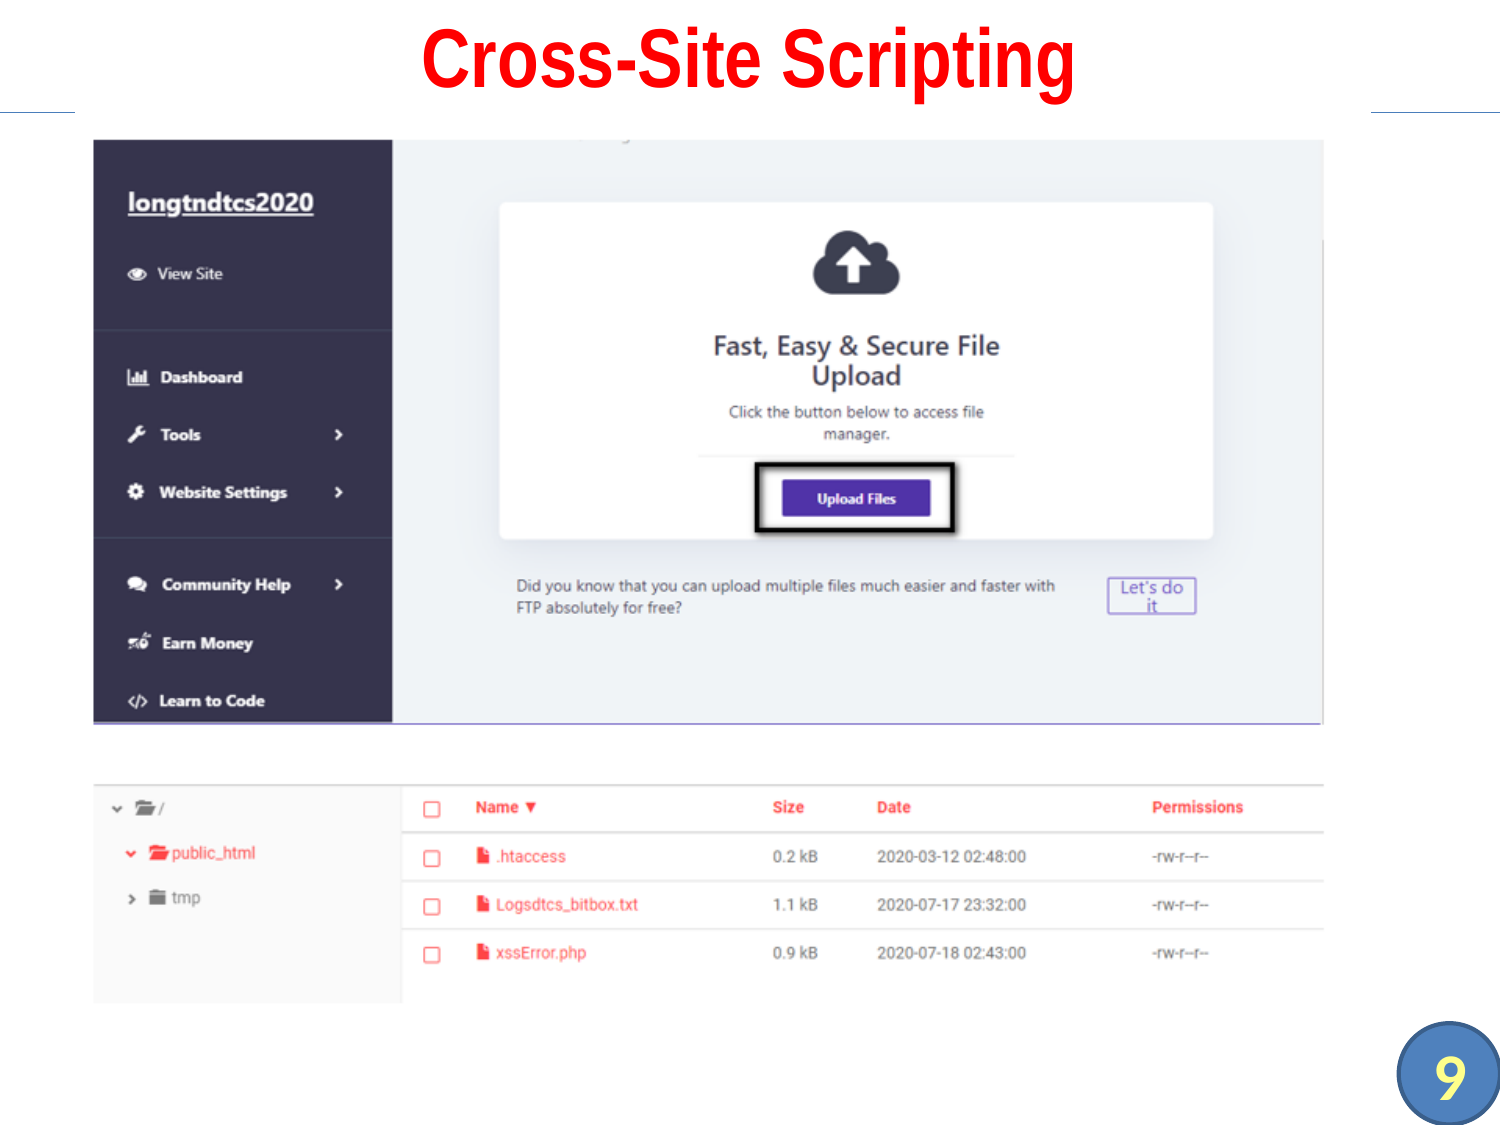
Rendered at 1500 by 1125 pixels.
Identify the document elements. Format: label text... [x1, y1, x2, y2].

title Cross-Site Scripting [0, 0, 1500, 113]
picture [74, 112, 1371, 1031]
slide_number 9 [1399, 1023, 1500, 1125]
